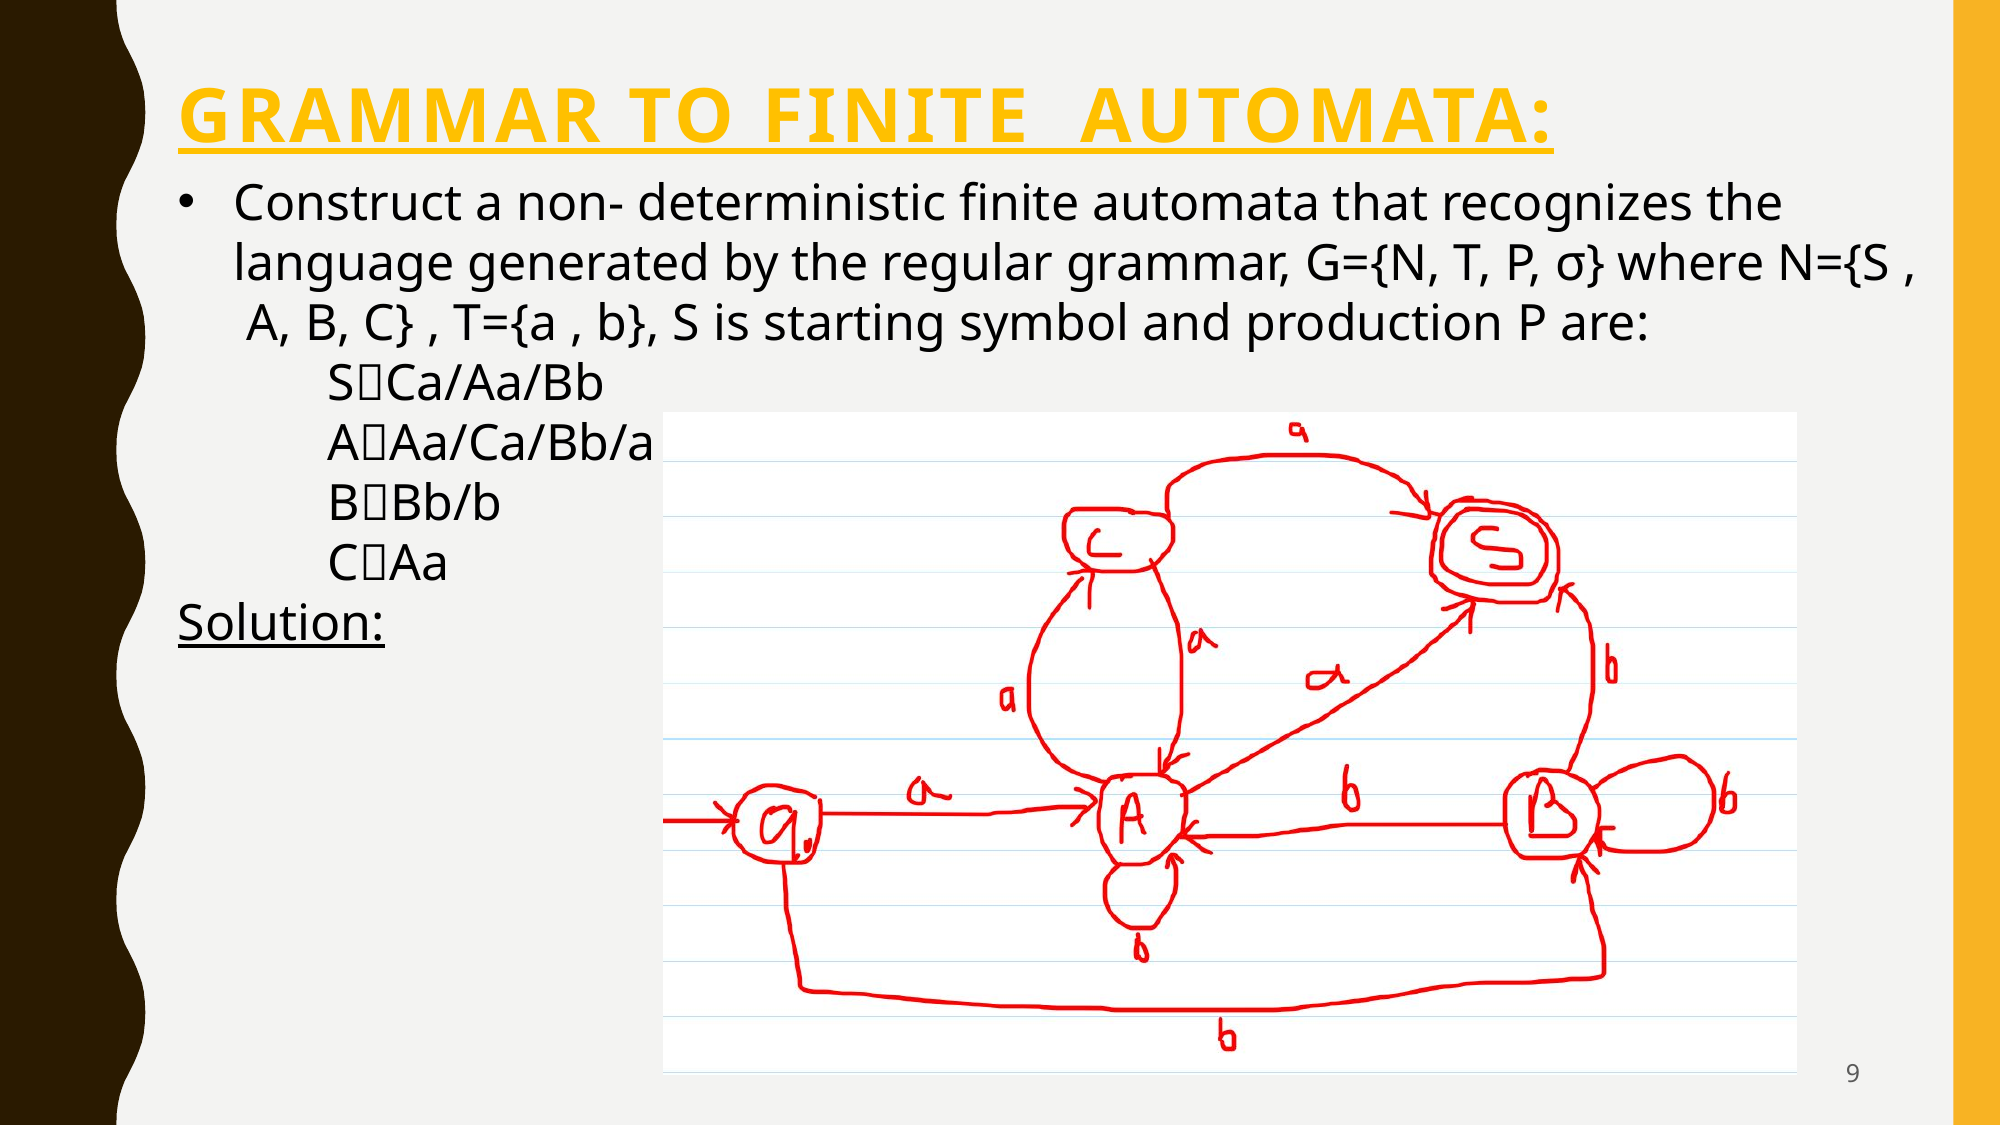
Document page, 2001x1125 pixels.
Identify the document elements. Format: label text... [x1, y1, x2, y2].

picture [663, 412, 1797, 1075]
slide_number 9 [1412, 1045, 1875, 1103]
title Grammar to finite Automata: [162, 70, 1919, 162]
text_box Construct a non- deterministic finite automata that recognizes the language generated by the regular grammar, G={N, T, P, σ} where N={S , A, B, C} , T={a , b}, S is starting symbol and production P are: SCa/Aa/Bb AAa/Ca/Bb/a BBb/b CAa Solution: [162, 162, 1937, 718]
